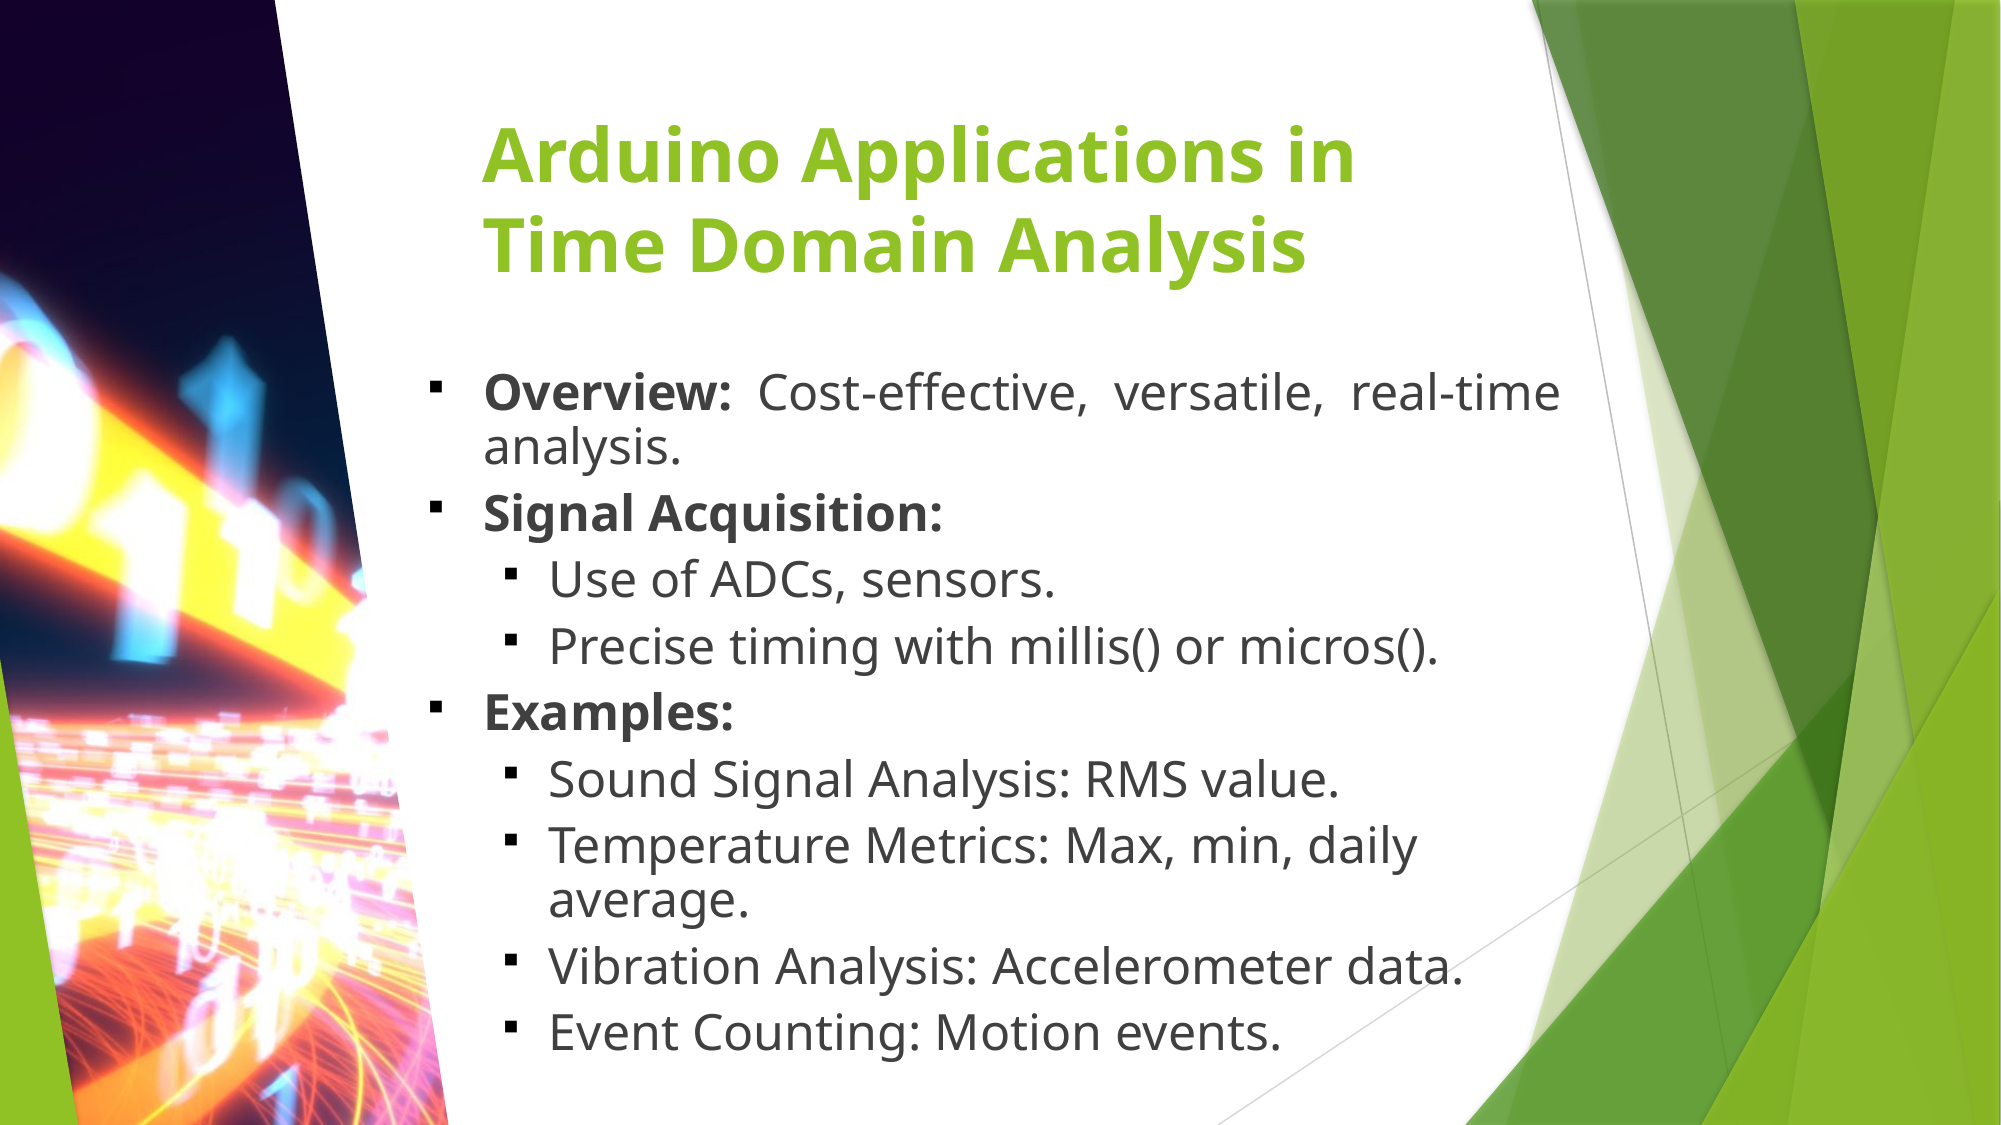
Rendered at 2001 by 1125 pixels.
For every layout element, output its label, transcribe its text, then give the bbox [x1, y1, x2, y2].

title Arduino Applications in Time Domain Analysis [467, 99, 1522, 317]
picture [0, 0, 449, 1125]
list Overview: Cost-effective, versatile, real-time analysis. Signal Acquisition: Use of ADCs, sensors. Precise timing with millis() or micros(). Examples: Sound Signal Analysis: RMS value. Temperature Metrics: Max, min, daily average. Vibration Analysis: Accelerometer data. Event Counting: Motion events. [452, 360, 1577, 1125]
